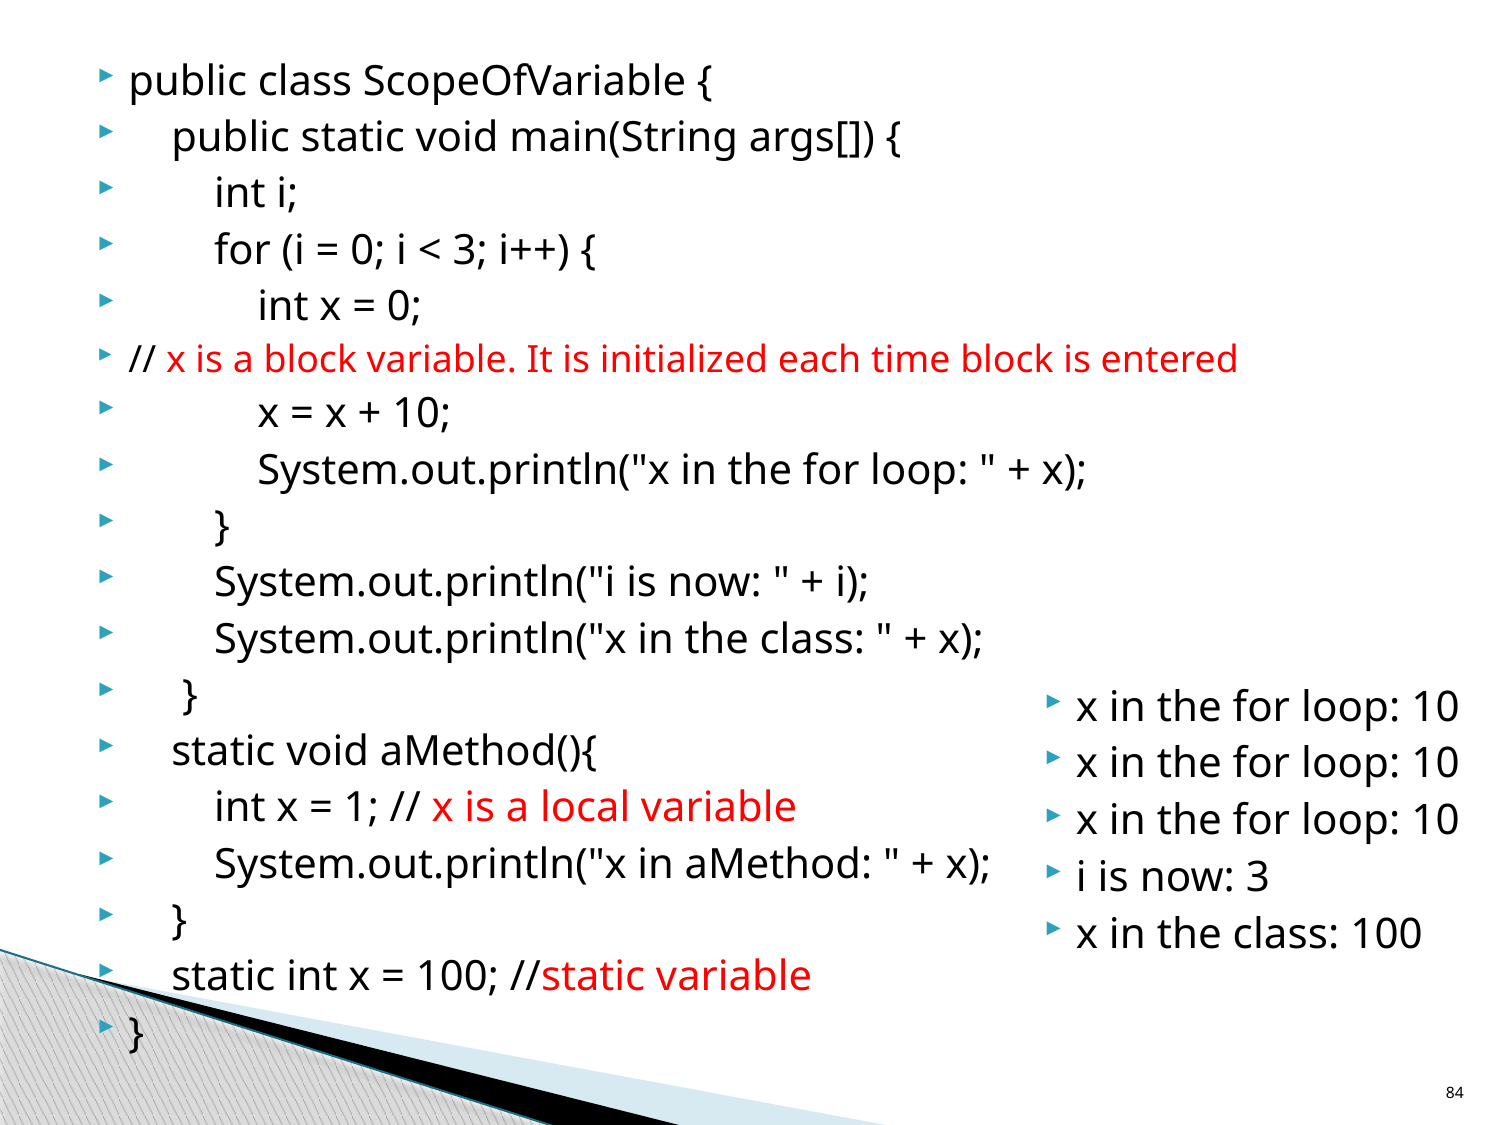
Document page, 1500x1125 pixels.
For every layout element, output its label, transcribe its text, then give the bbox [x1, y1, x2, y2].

list public class ScopeOfVariable { public static void main(String args[]) { int i; for (i = 0; i < 3; i++) { int x = 0; // x is a block variable. It is initialized each time block is entered x = x + 10; System.out.println("x in the for loop: " + x); } System.out.println("i is now: " + i); System.out.println("x in the class: " + x); } static void aMethod(){ int x = 1; // x is a local variable System.out.println("x in aMethod: " + x); } static int x = 100; //static variable } [68, 46, 1500, 1112]
slide_number 84 [1418, 1067, 1479, 1112]
list x in the for loop: 10 x in the for loop: 10 x in the for loop: 10 i is now: 3 x in the class: 100 [1015, 671, 1500, 1067]
